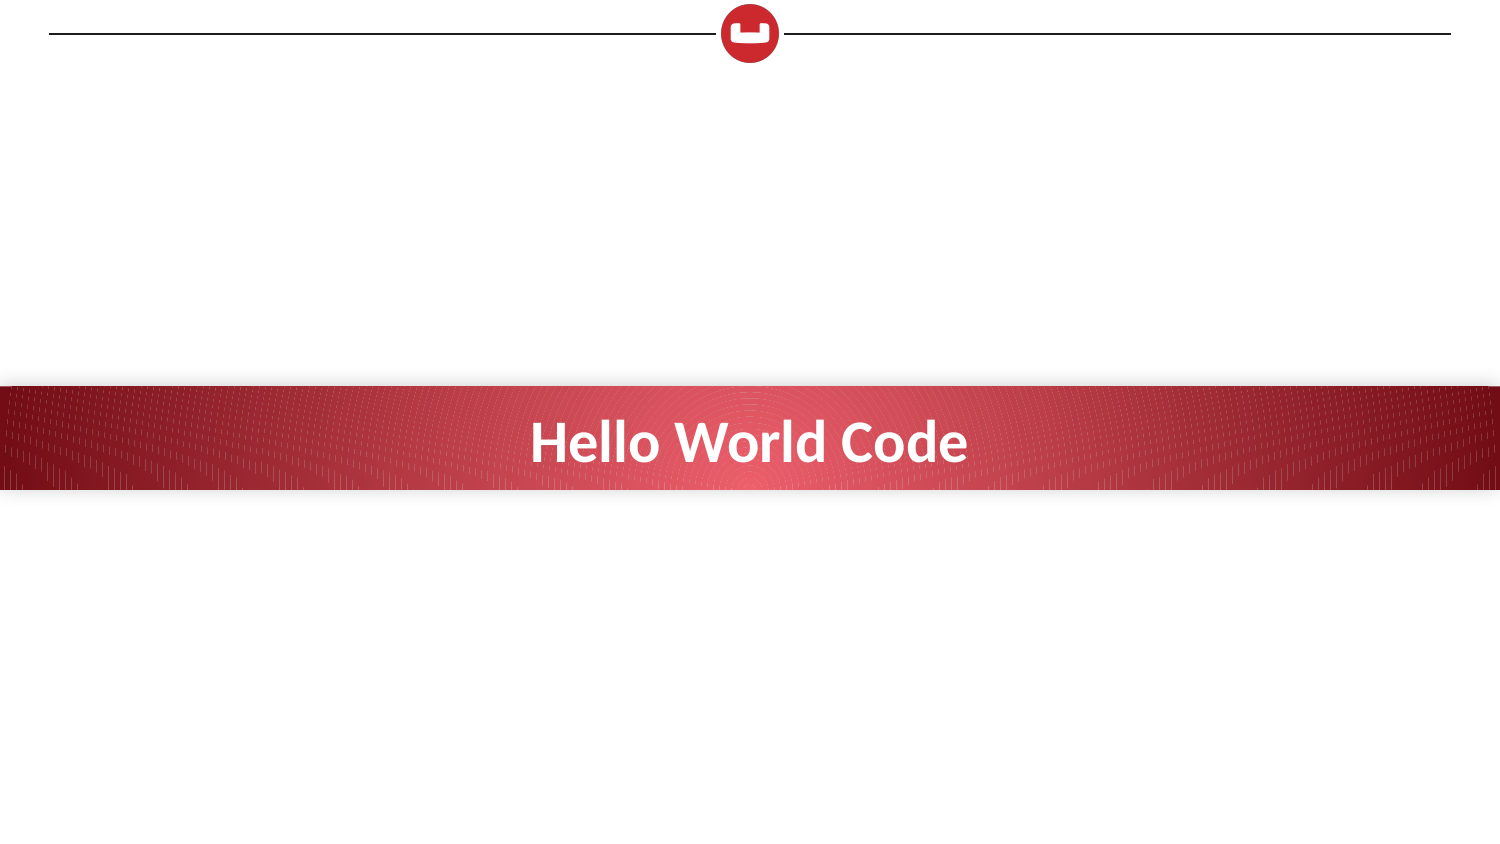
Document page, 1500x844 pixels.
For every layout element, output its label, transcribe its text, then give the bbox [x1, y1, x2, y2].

title Hello World Code [0, 386, 1500, 490]
picture [720, 3, 780, 64]
